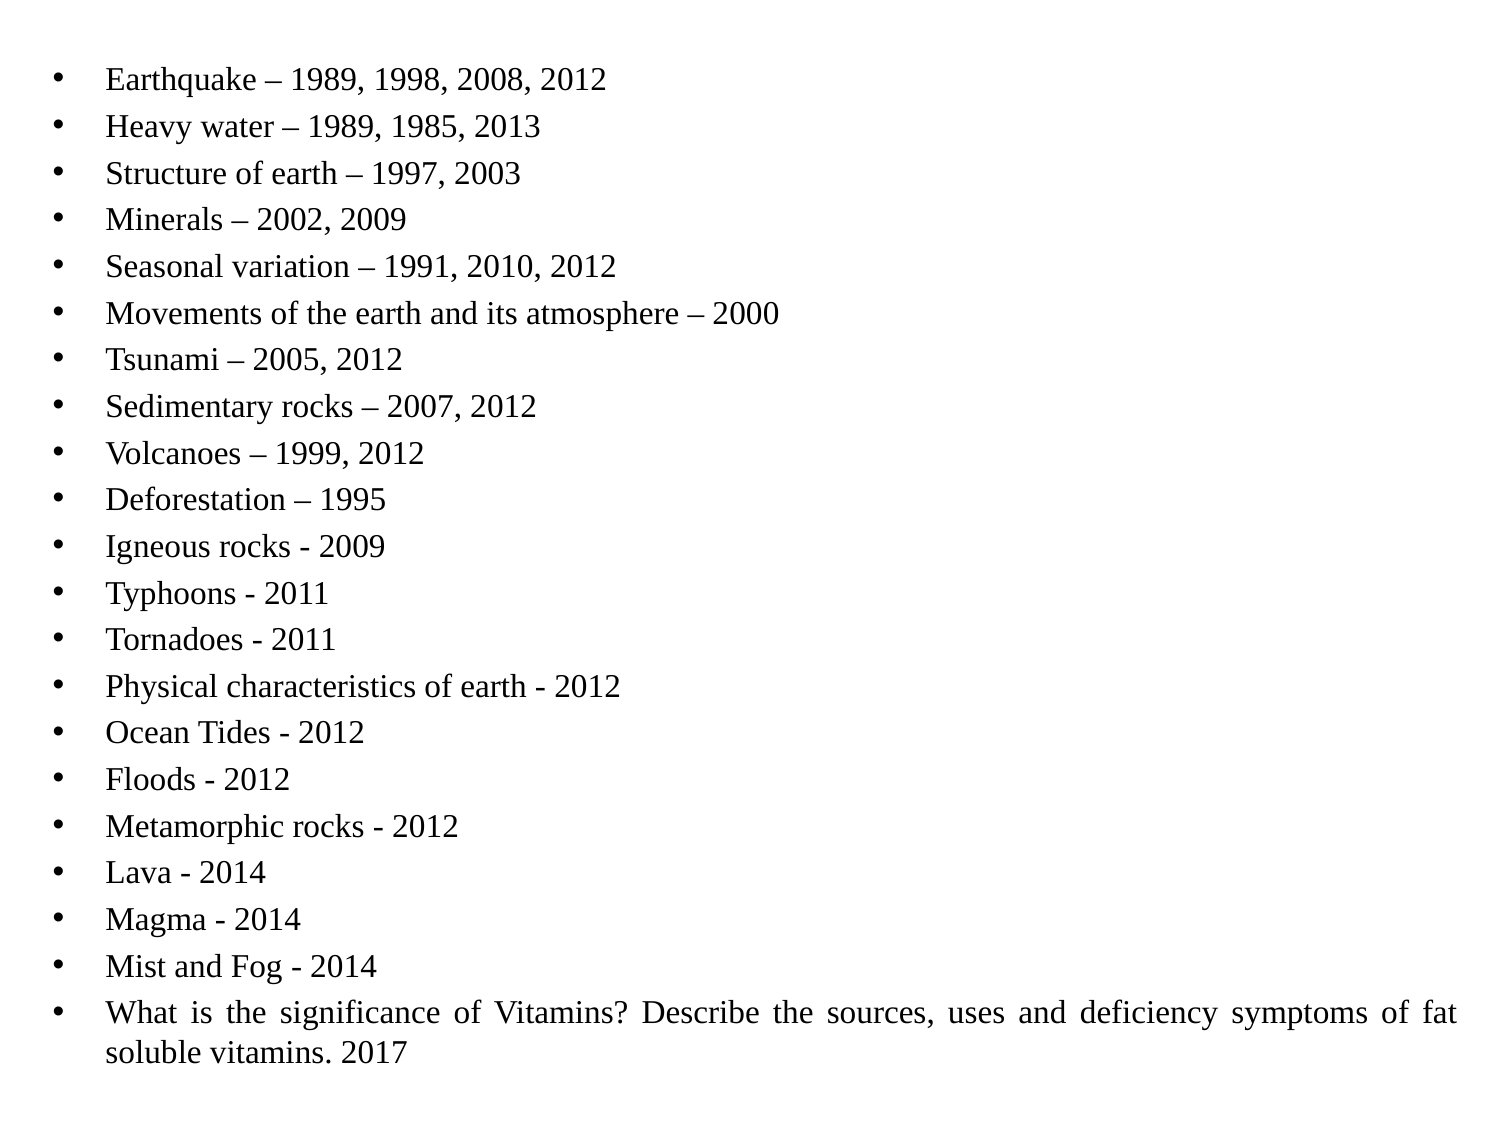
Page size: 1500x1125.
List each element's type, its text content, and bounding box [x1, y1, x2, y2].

list Earthquake – 1989, 1998, 2008, 2012 Heavy water – 1989, 1985, 2013 Structure of earth – 1997, 2003 Minerals – 2002, 2009 Seasonal variation – 1991, 2010, 2012 Movements of the earth and its atmosphere – 2000 Tsunami – 2005, 2012 Sedimentary rocks – 2007, 2012 Volcanoes – 1999, 2012 Deforestation – 1995 Igneous rocks - 2009 Typhoons - 2011 Tornadoes - 2011 Physical characteristics of earth - 2012 Ocean Tides - 2012 Floods - 2012 Metamorphic rocks - 2012 Lava - 2014 Magma - 2014 Mist and Fog - 2014 What is the significance of Vitamins? Describe the sources, uses and deficiency symptoms of fat soluble vitamins. 2017 [37, 50, 1475, 1088]
